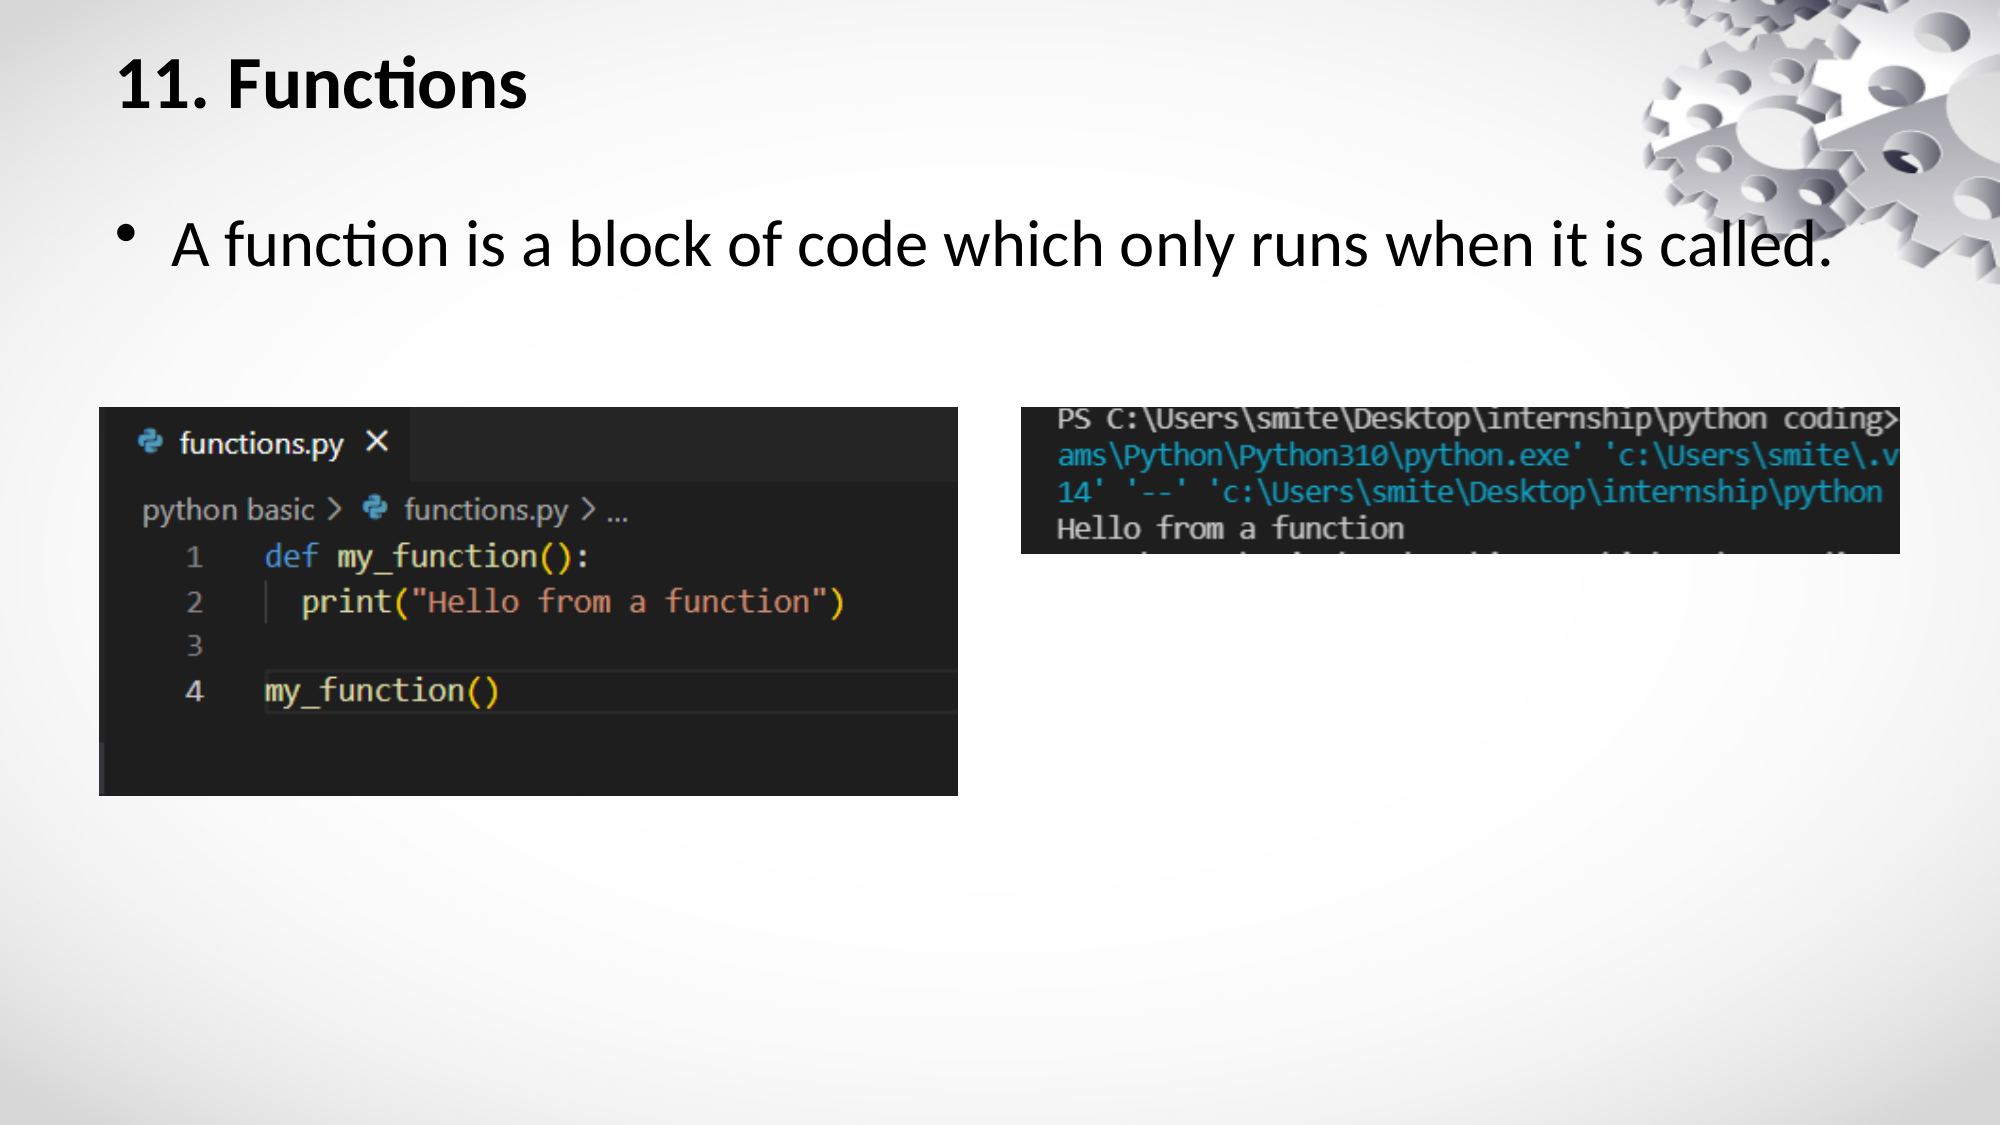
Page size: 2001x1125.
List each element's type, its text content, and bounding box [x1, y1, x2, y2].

picture [0, 0, 2000, 1125]
list A function is a block of code which only runs when it is called. [99, 192, 1901, 1006]
title 11. Functions [99, 30, 1901, 127]
